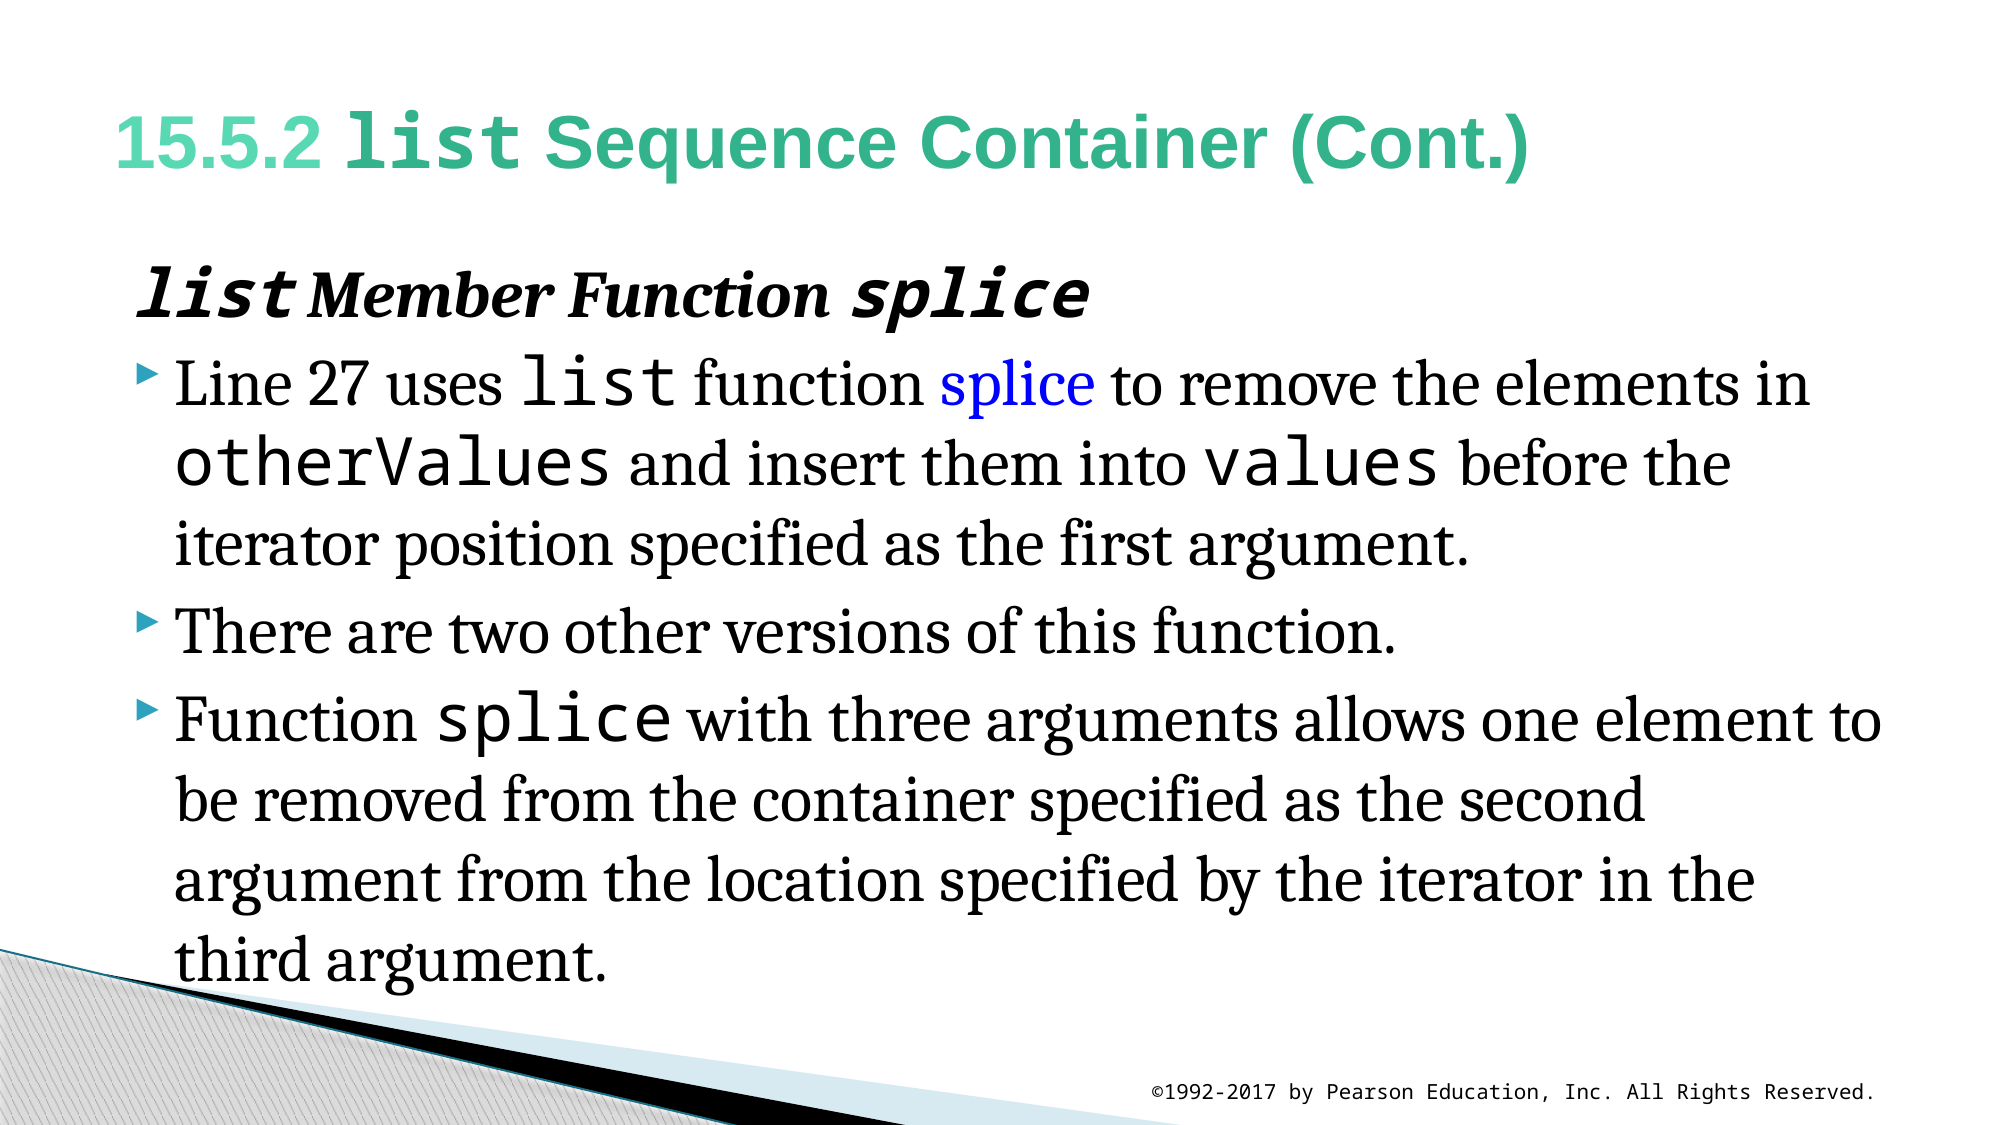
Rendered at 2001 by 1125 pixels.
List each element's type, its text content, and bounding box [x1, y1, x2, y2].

list list Member Function splice Line 27 uses list function splice to remove the elements in otherValues and insert them into values before the iterator position specified as the first argument. There are two other versions of this function. Function splice with three arguments allows one element to be removed from the container specified as the second argument from the location specified by the iterator in the third argument. [99, 242, 1900, 986]
title 15.5.2 list Sequence Container (Cont.) [99, 45, 1900, 233]
footer ©1992-2017 by Pearson Education, Inc. All Rights Reserved. [866, 1051, 1892, 1112]
